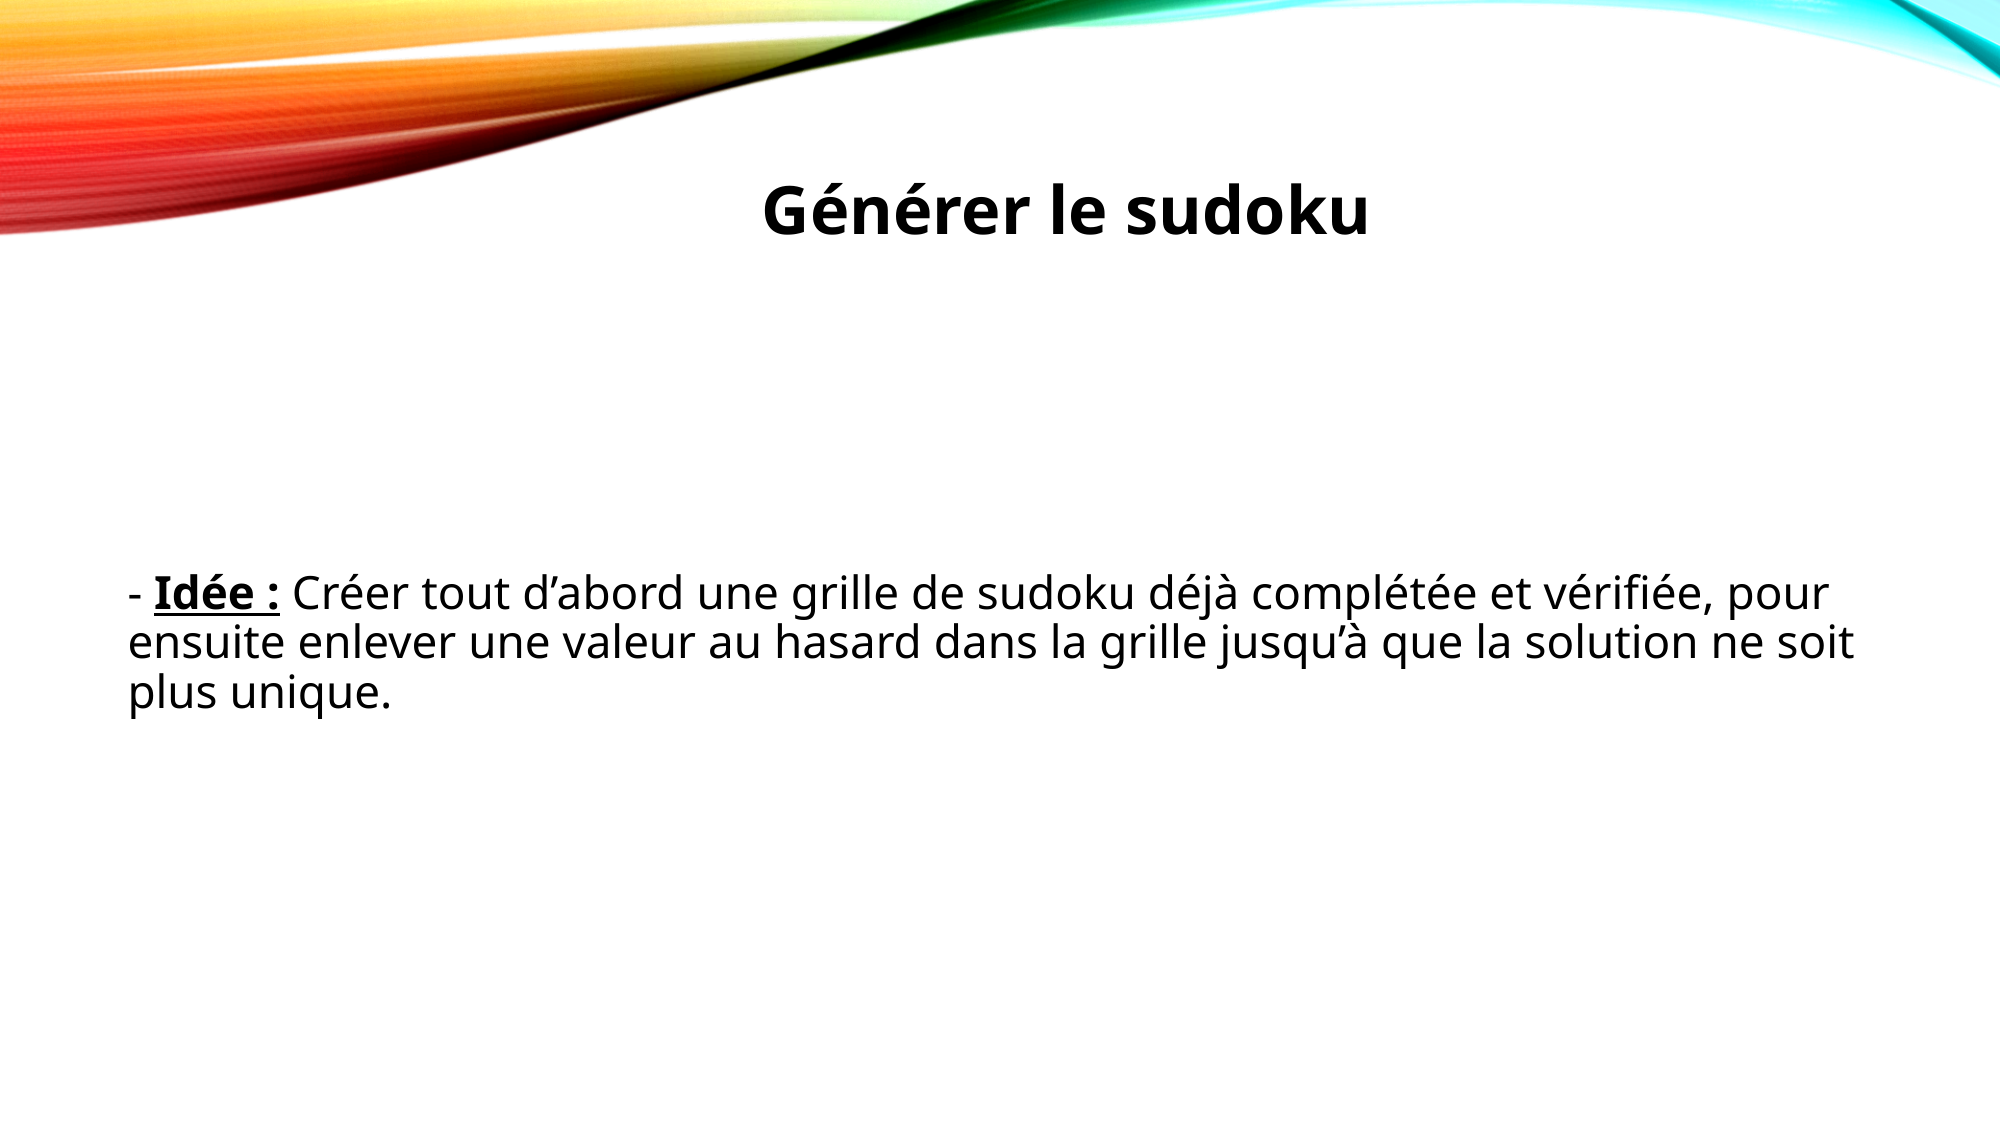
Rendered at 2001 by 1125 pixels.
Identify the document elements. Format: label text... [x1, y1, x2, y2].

picture [0, 0, 2000, 237]
list - Idée : Créer tout d’abord une grille de sudoku déjà complétée et vérifiée, pour ensuite enlever une valeur au hasard dans la grille jusqu’à que la solution ne soit plus unique. [112, 562, 1888, 1125]
text_box Générer le sudoku [747, 160, 1589, 255]
